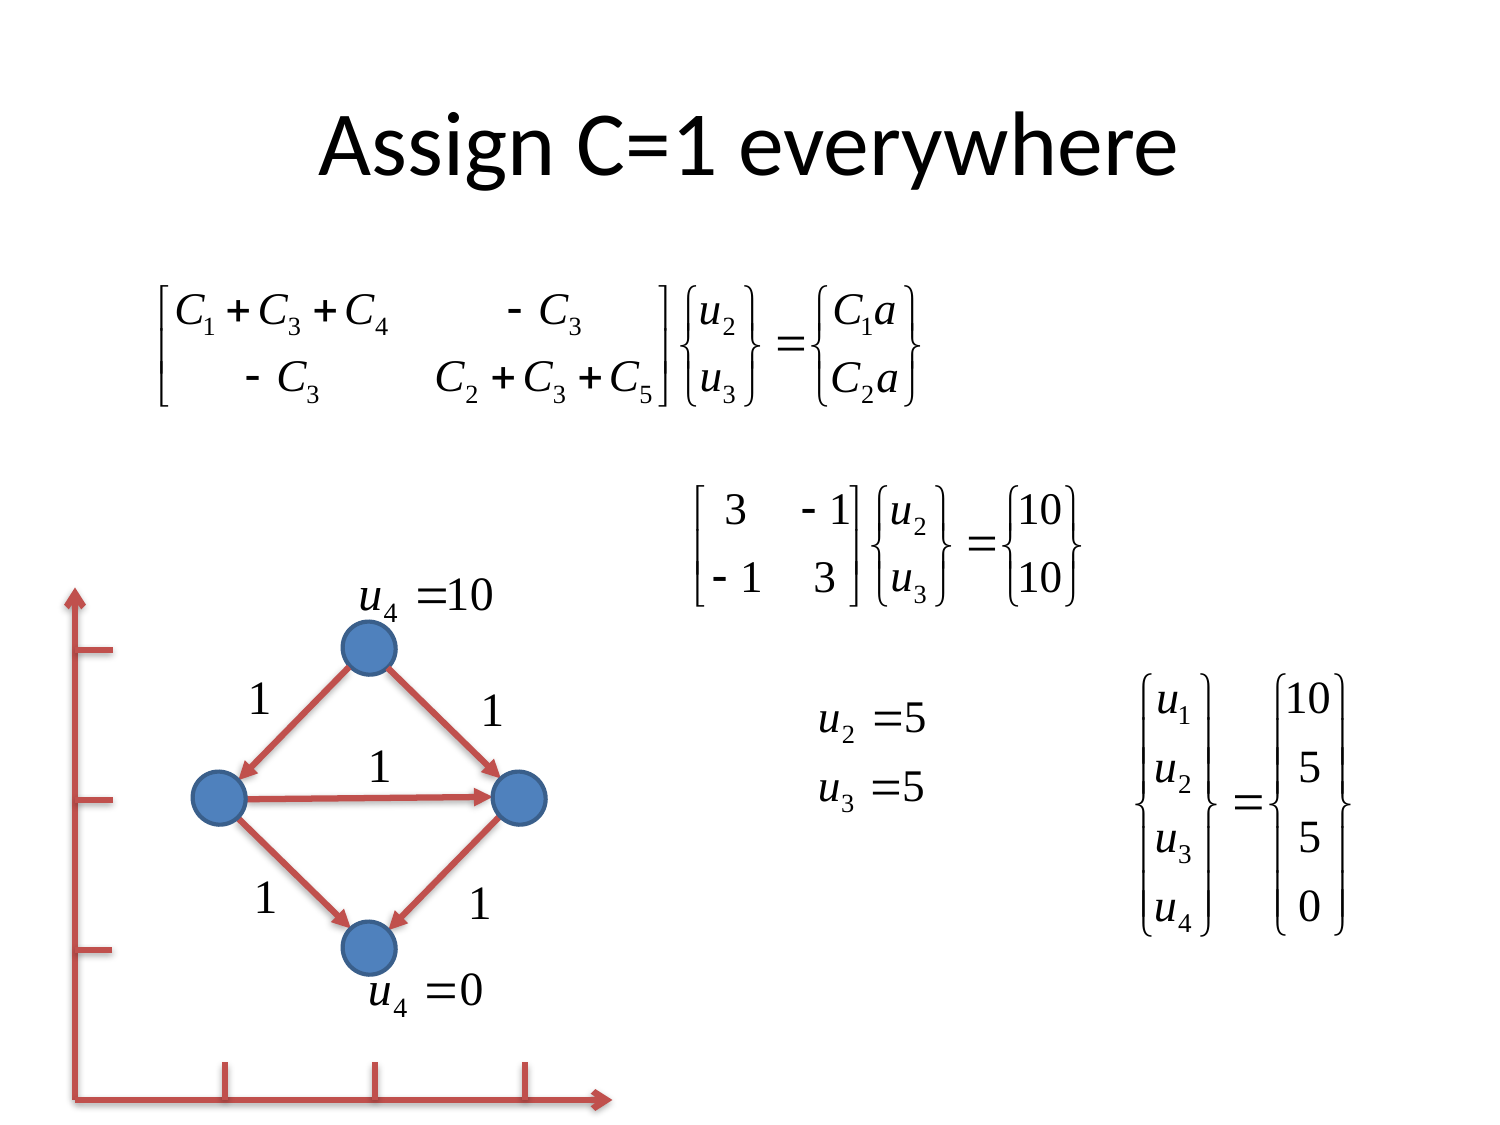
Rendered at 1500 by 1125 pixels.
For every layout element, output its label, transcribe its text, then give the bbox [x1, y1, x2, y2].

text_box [465, 875, 494, 928]
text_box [388, 815, 501, 931]
title Assign C=1 everywhere [75, 45, 1425, 233]
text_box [251, 869, 280, 922]
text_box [387, 667, 501, 779]
text_box [340, 919, 398, 974]
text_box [812, 687, 934, 824]
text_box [238, 665, 351, 781]
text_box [245, 796, 493, 800]
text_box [237, 817, 351, 929]
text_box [478, 682, 507, 735]
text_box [365, 737, 394, 791]
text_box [361, 957, 491, 1026]
text_box [340, 629, 398, 677]
text_box [190, 769, 248, 827]
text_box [245, 670, 274, 723]
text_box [149, 274, 930, 419]
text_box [1124, 662, 1361, 949]
text_box [490, 769, 548, 827]
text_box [74, 1062, 613, 1101]
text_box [686, 474, 1094, 619]
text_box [352, 562, 501, 631]
